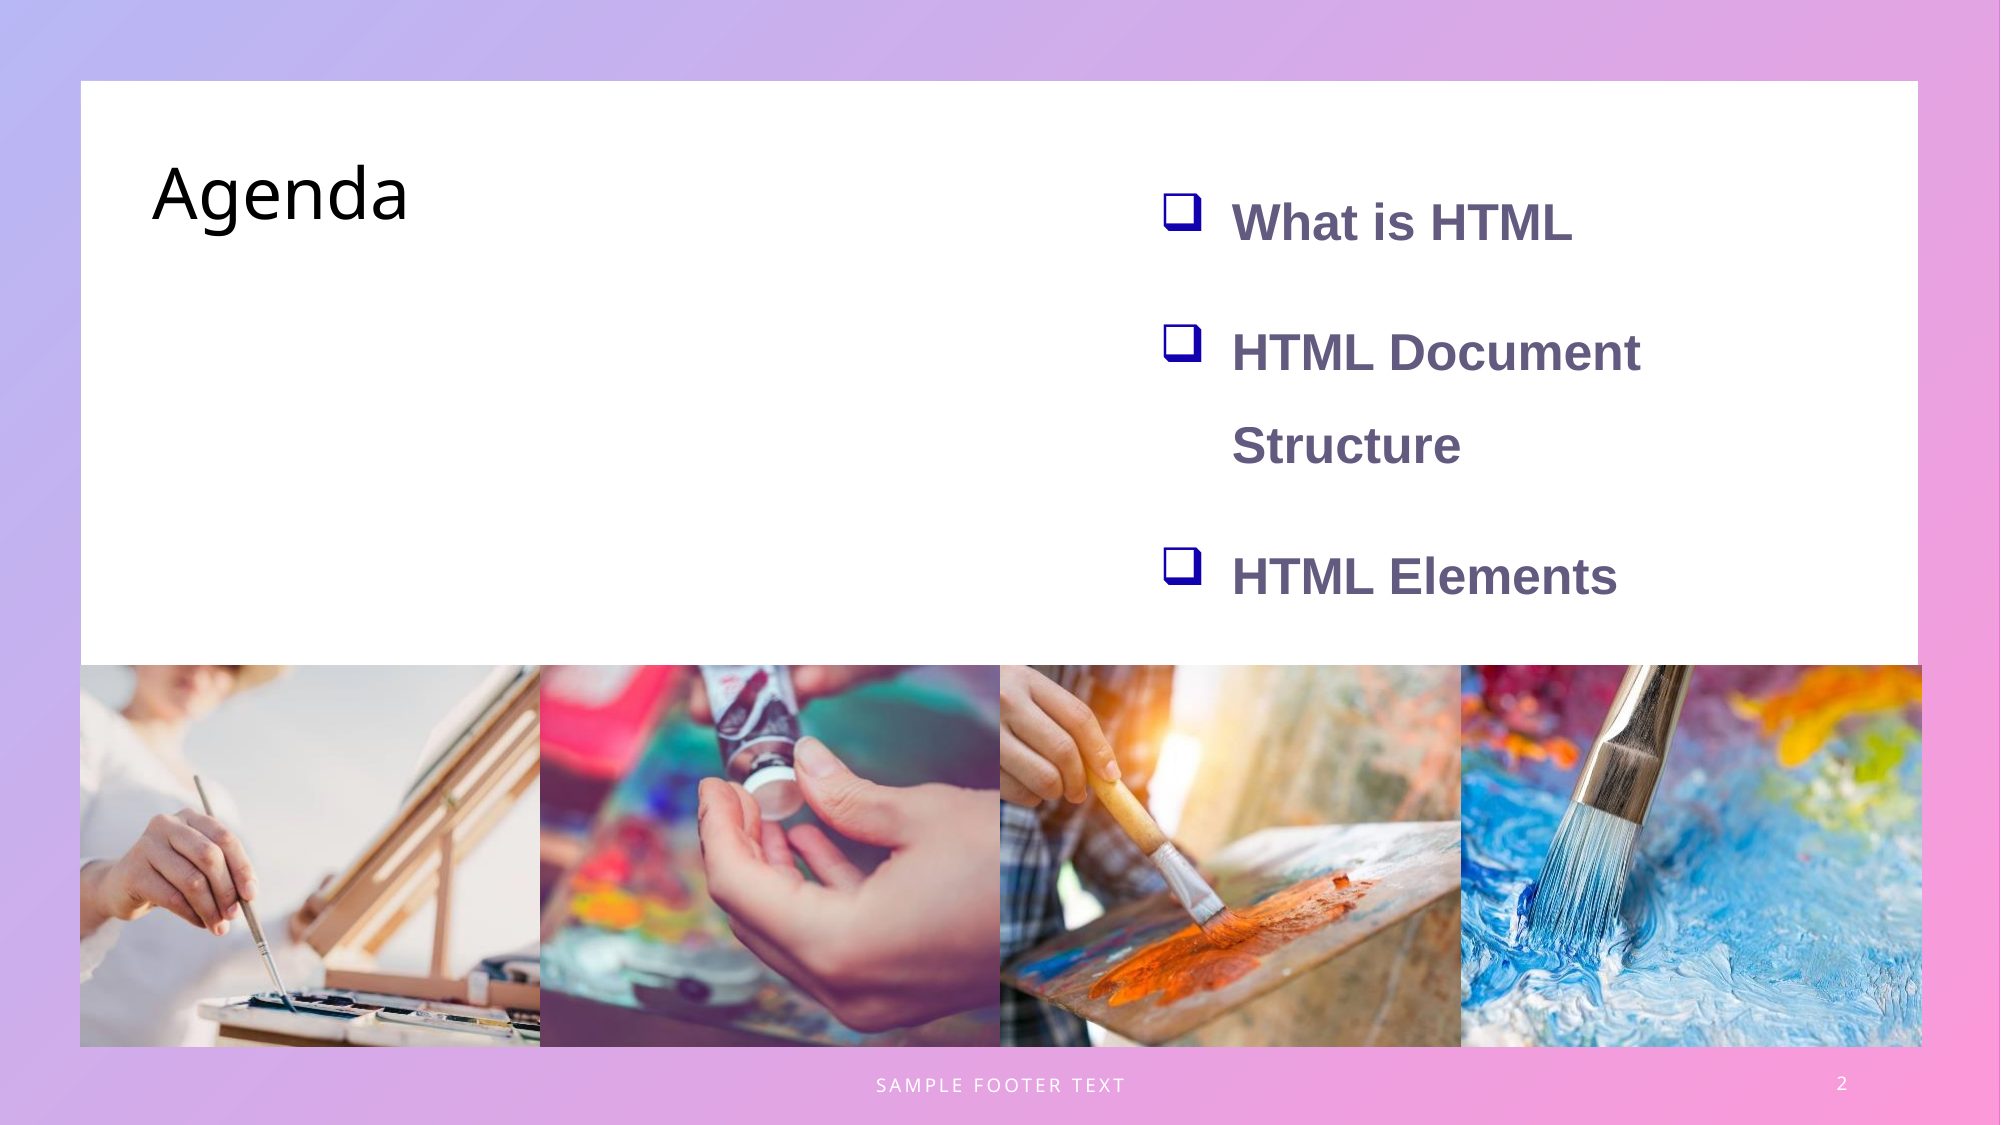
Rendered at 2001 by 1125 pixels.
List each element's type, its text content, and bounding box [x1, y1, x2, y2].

slide_number 2 [1412, 1054, 1863, 1115]
title Agenda [137, 149, 1121, 244]
picture [80, 665, 1922, 1047]
list What is HTML HTML Document Structure HTML Elements [1144, 149, 1863, 614]
footer SAMPLE FOOTER TEXT [662, 1054, 1338, 1115]
